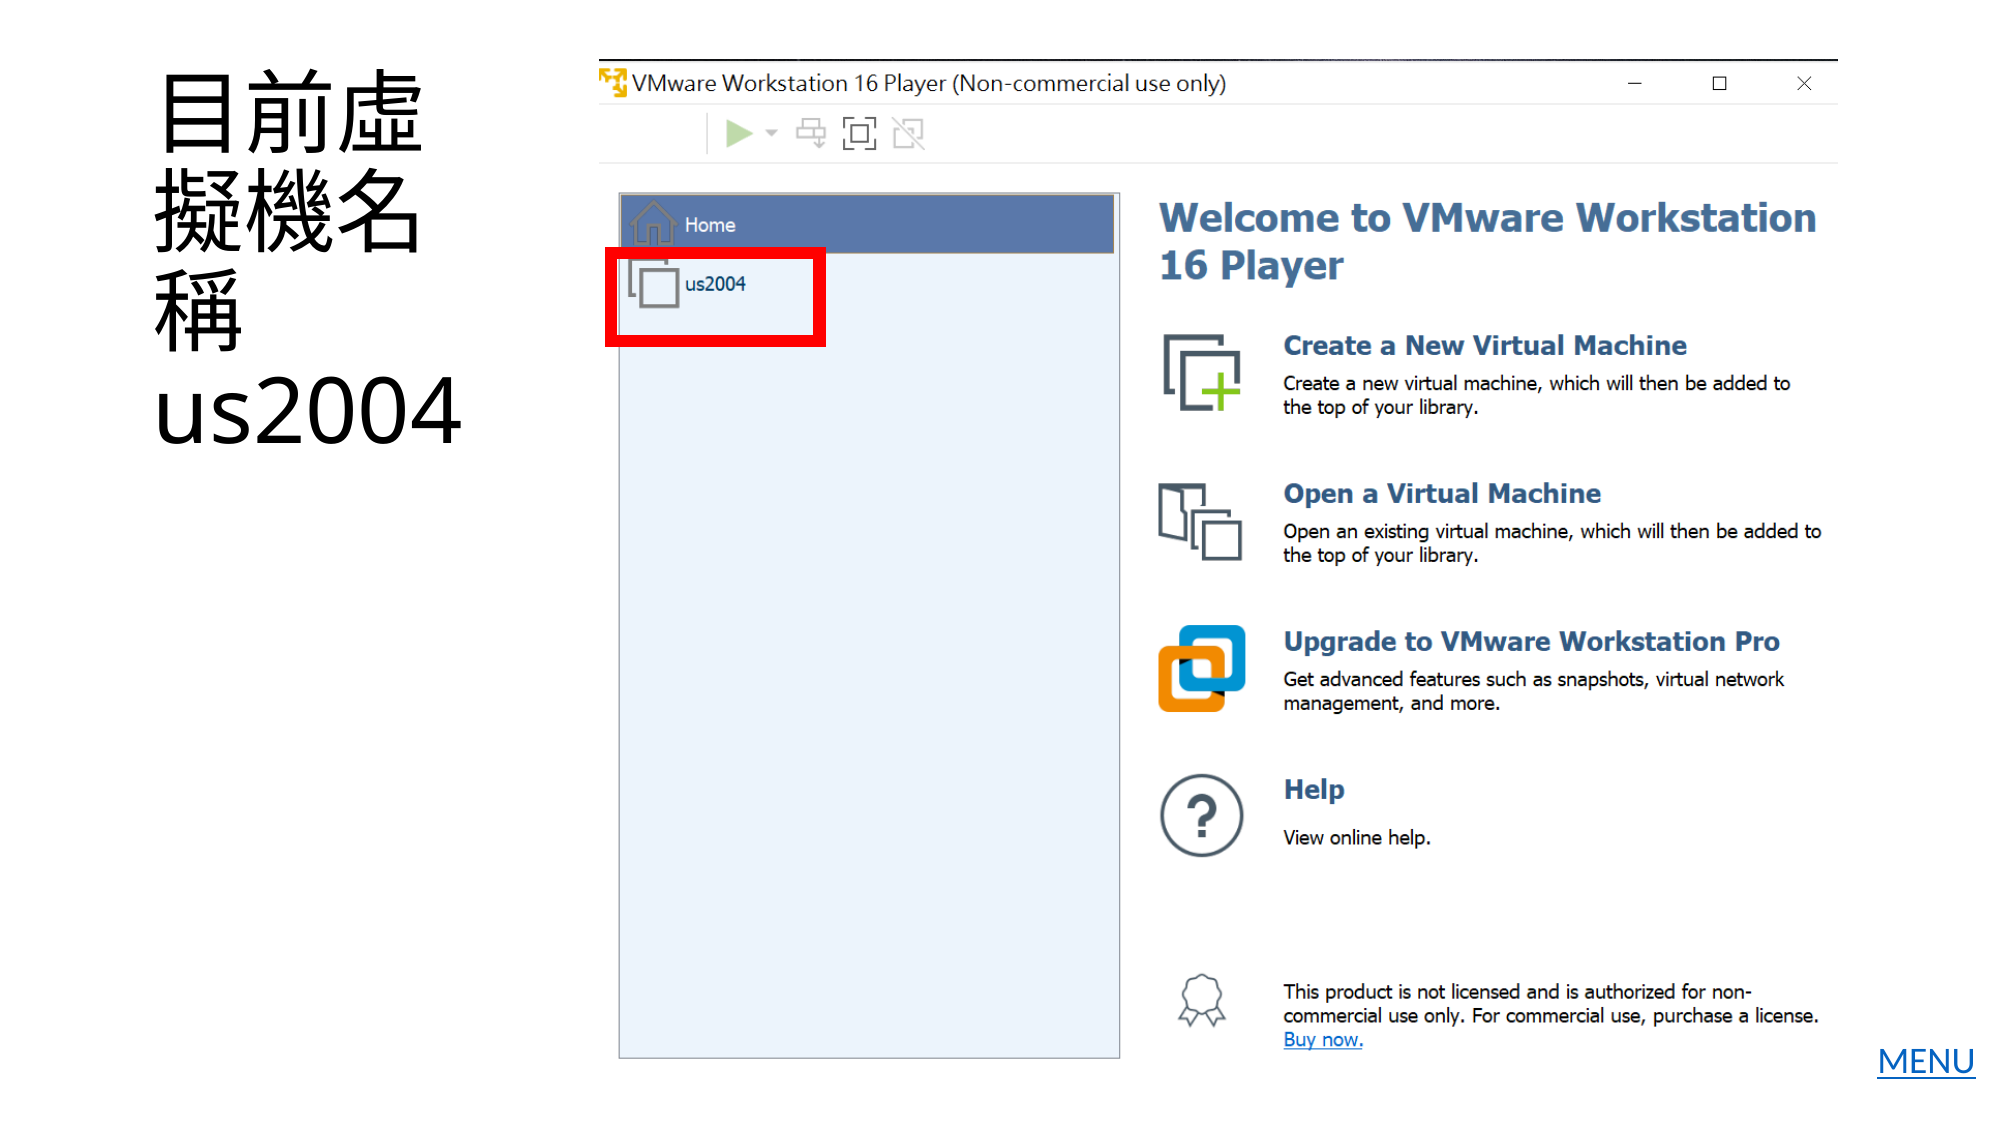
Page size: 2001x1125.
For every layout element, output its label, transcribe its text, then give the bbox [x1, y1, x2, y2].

title 目前虛擬機名稱us2004 [137, 59, 484, 634]
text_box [599, 59, 1838, 1067]
